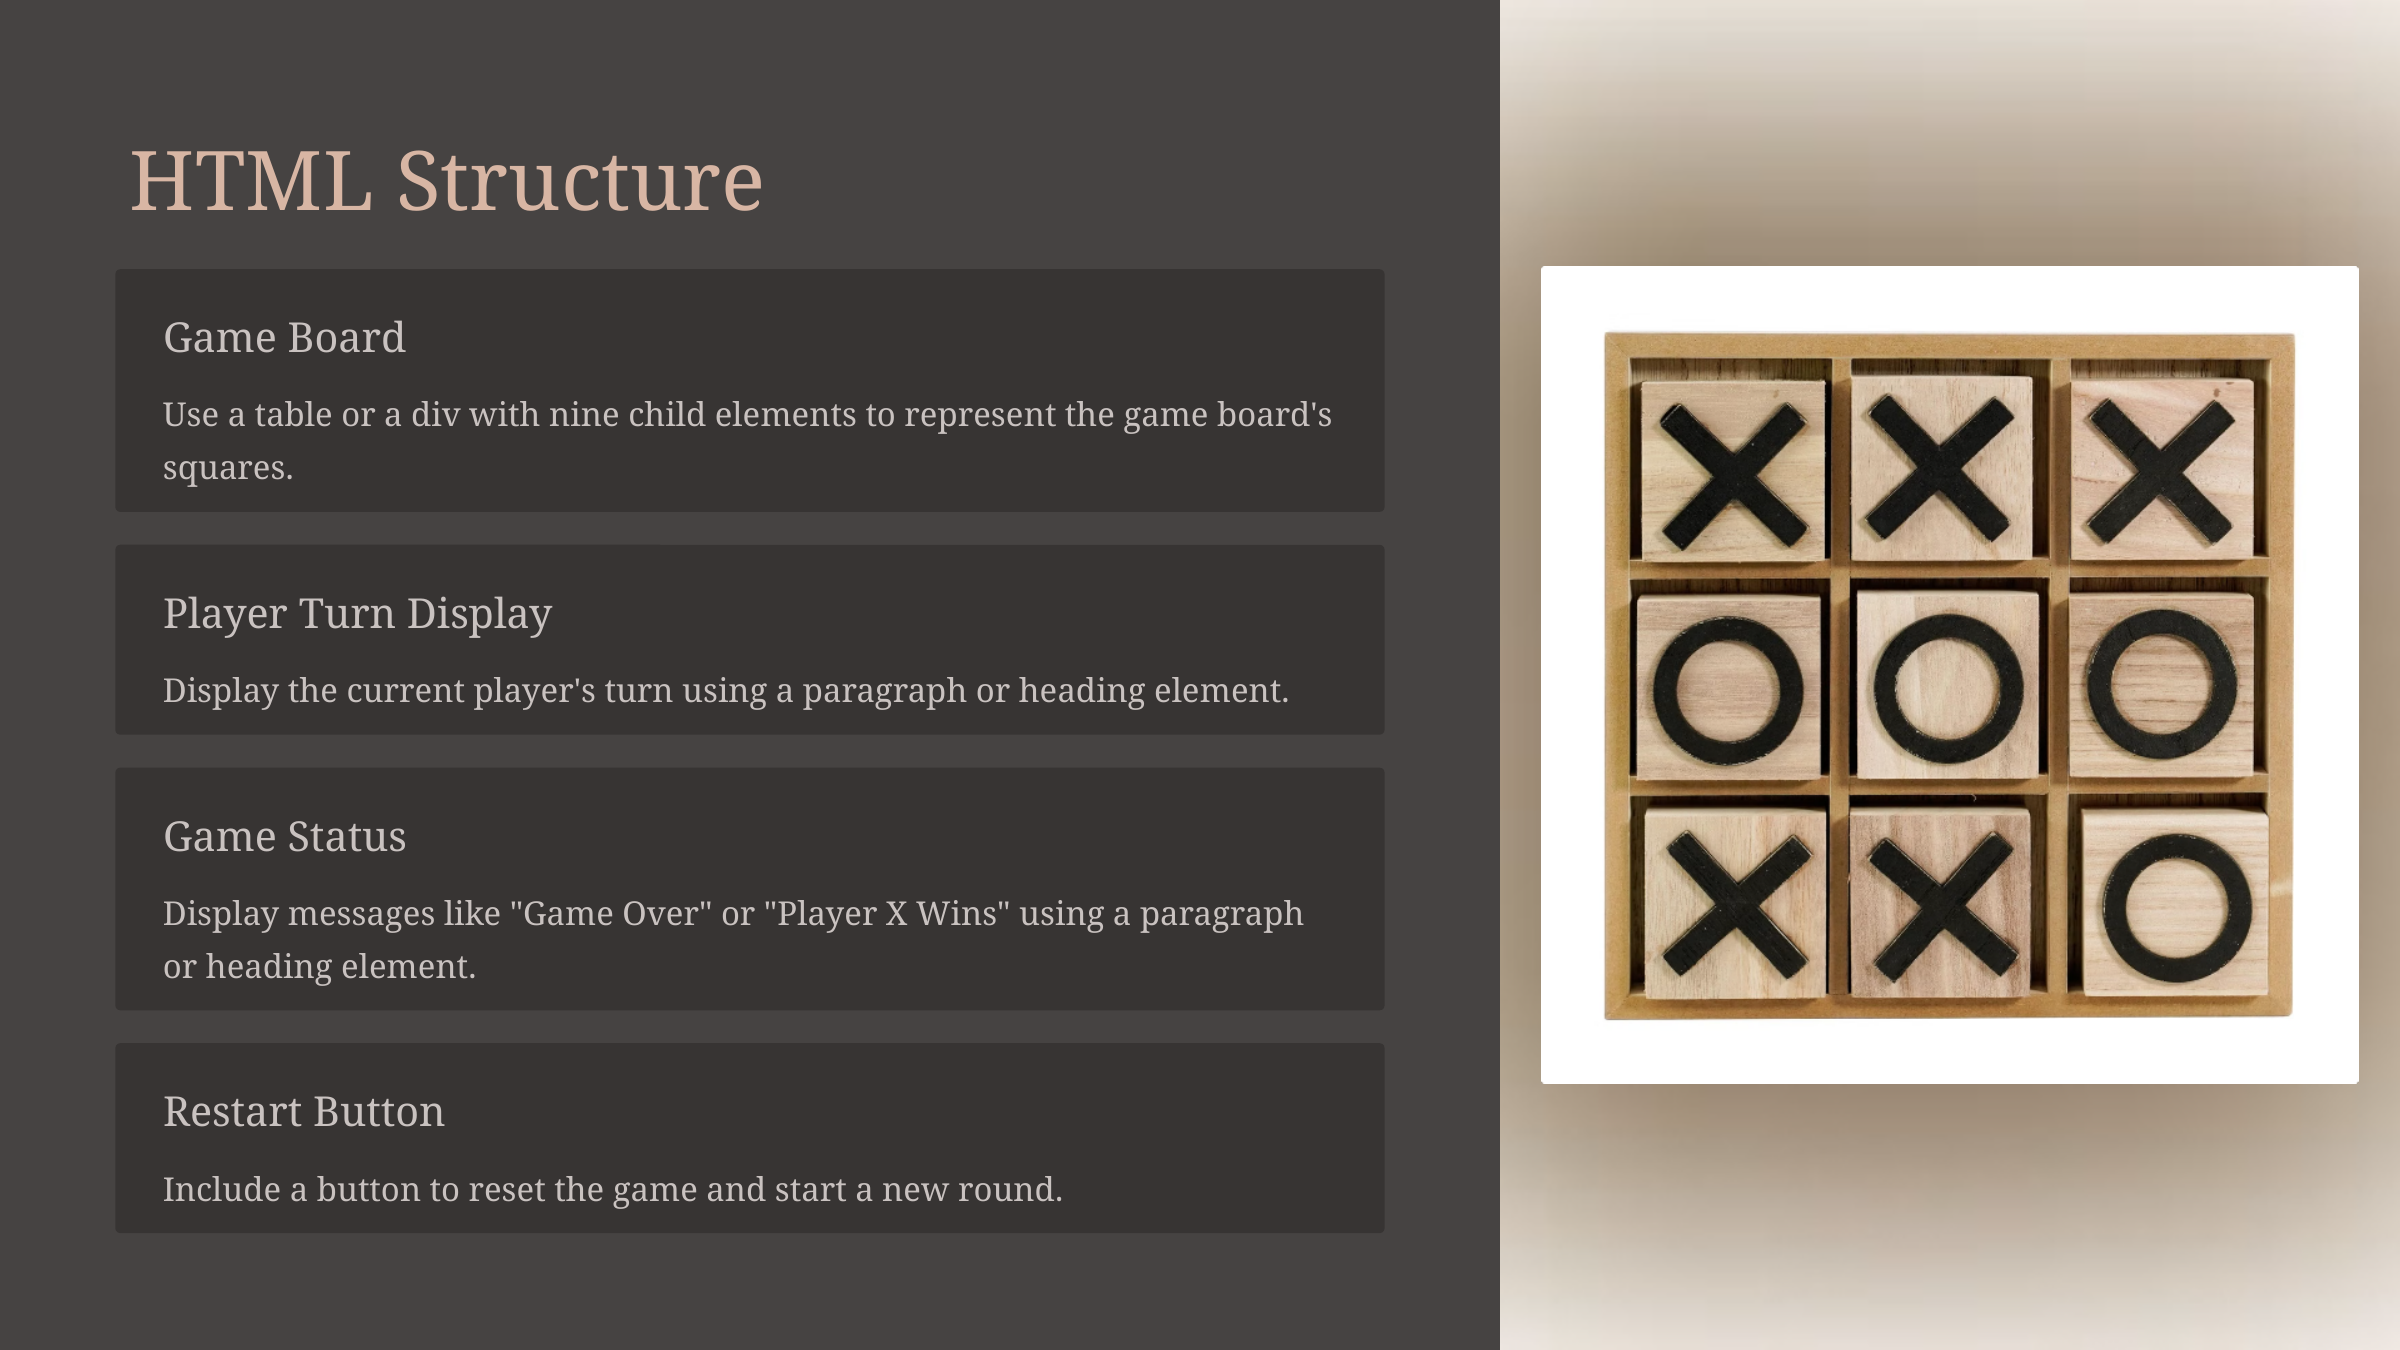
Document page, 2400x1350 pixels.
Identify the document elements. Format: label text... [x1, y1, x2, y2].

text_box Include a button to reset the game and start a new round. [148, 1147, 1352, 1201]
text_box Game Status [148, 800, 561, 852]
text_box [115, 544, 1385, 735]
text_box Game Board [148, 302, 561, 354]
text_box Player Turn Display [148, 577, 561, 630]
text_box Display the current player's turn using a paragraph or heading element. [148, 649, 1352, 702]
text_box Use a table or a div with nine child elements to represent the game board's squares. [148, 373, 1352, 479]
text_box [115, 767, 1385, 1011]
text_box [115, 269, 1385, 512]
text_box [0, 0, 1499, 1350]
text_box Display messages like "Game Over" or "Player X Wins" using a paragraph or heading element. [148, 871, 1352, 978]
text_box Restart Button [148, 1076, 561, 1128]
text_box HTML Structure [115, 116, 940, 220]
picture [1499, 0, 2400, 1350]
text_box [115, 1043, 1385, 1234]
